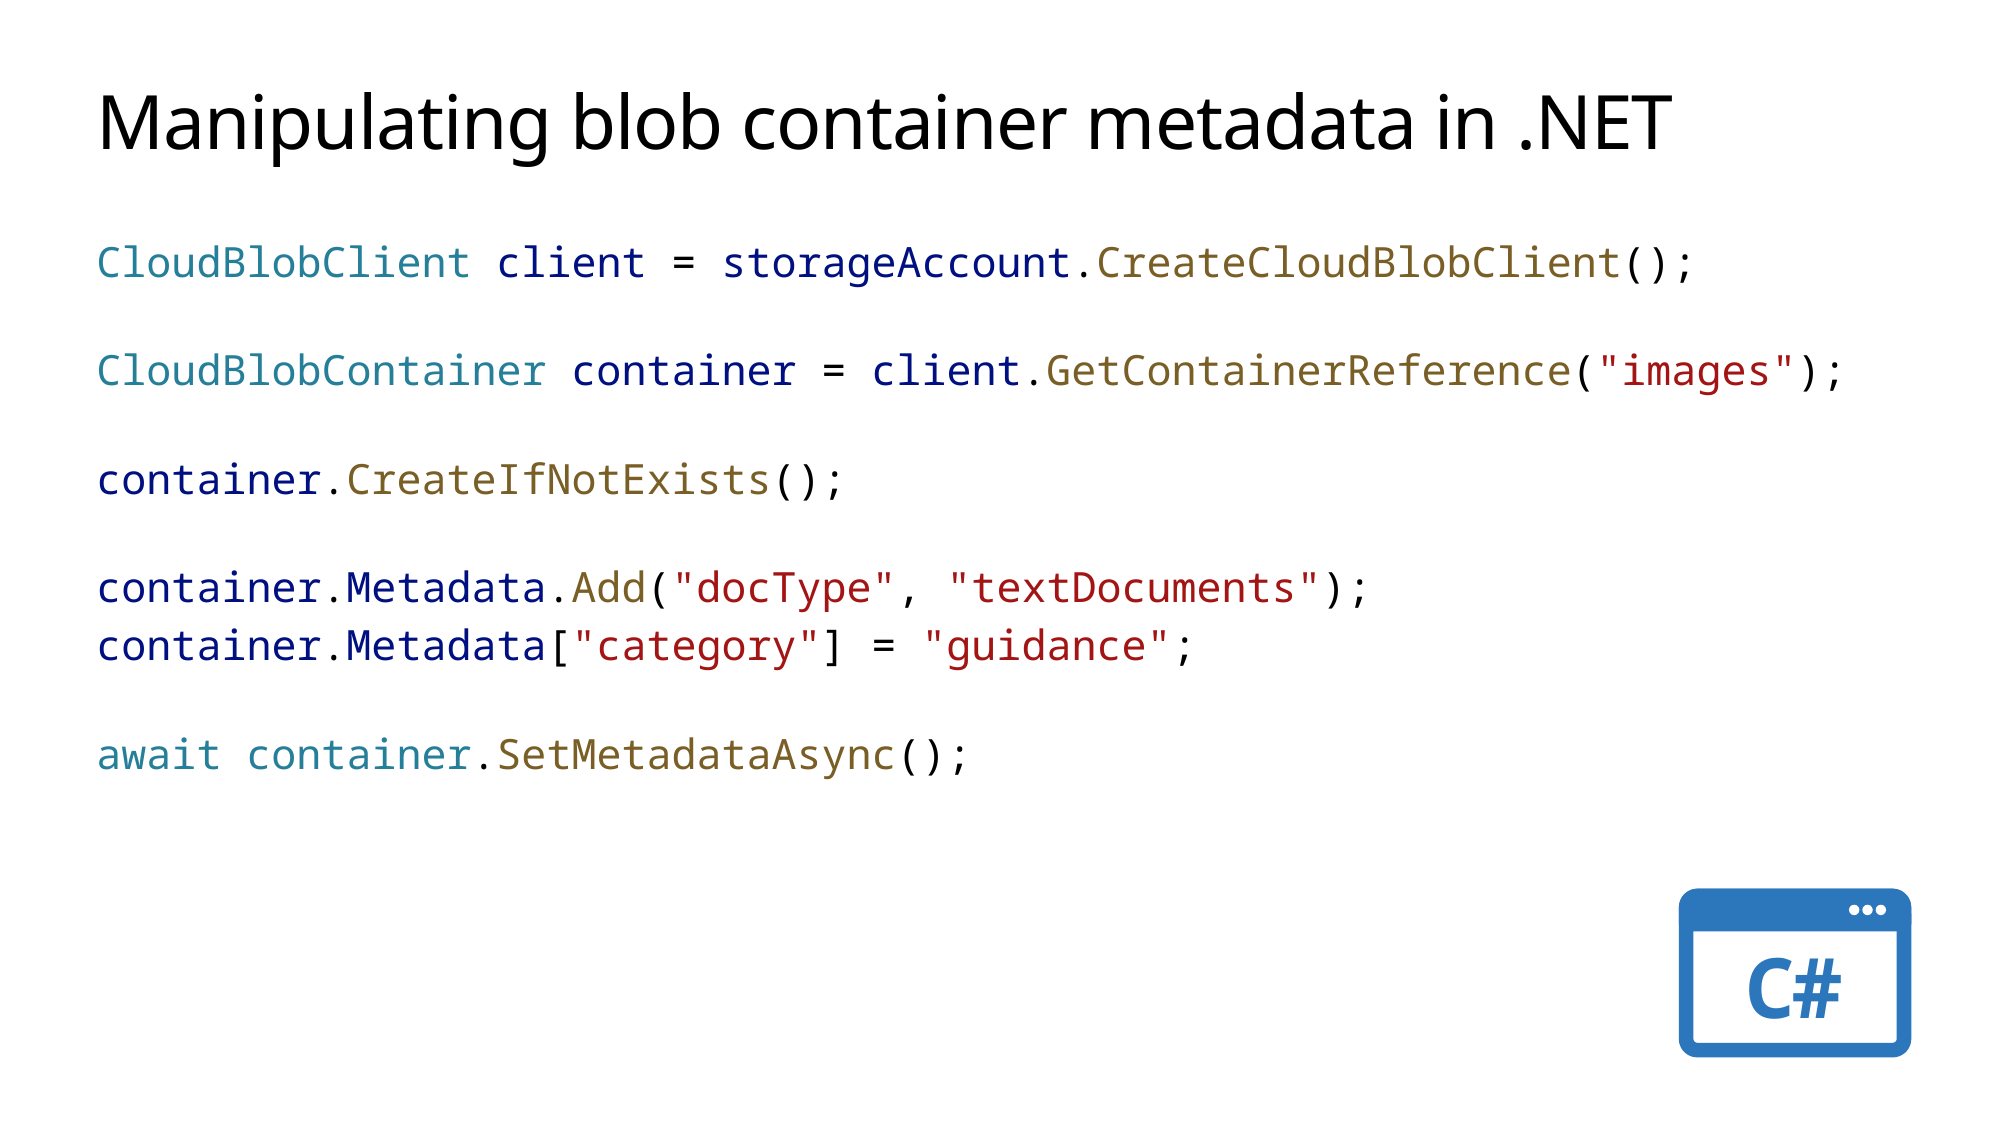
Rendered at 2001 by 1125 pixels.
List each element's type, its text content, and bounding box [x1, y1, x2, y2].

title Manipulating blob container metadata in .NET [96, 75, 1904, 166]
list CloudBlobClient client = storageAccount.CreateCloudBlobClient(); CloudBlobContainer container = client.GetContainerReference("images"); container.CreateIfNotExists(); container.Metadata.Add("docType", "textDocuments"); container.Metadata["category"] = "guidance"; await container.SetMetadataAsync(); [96, 235, 1904, 791]
